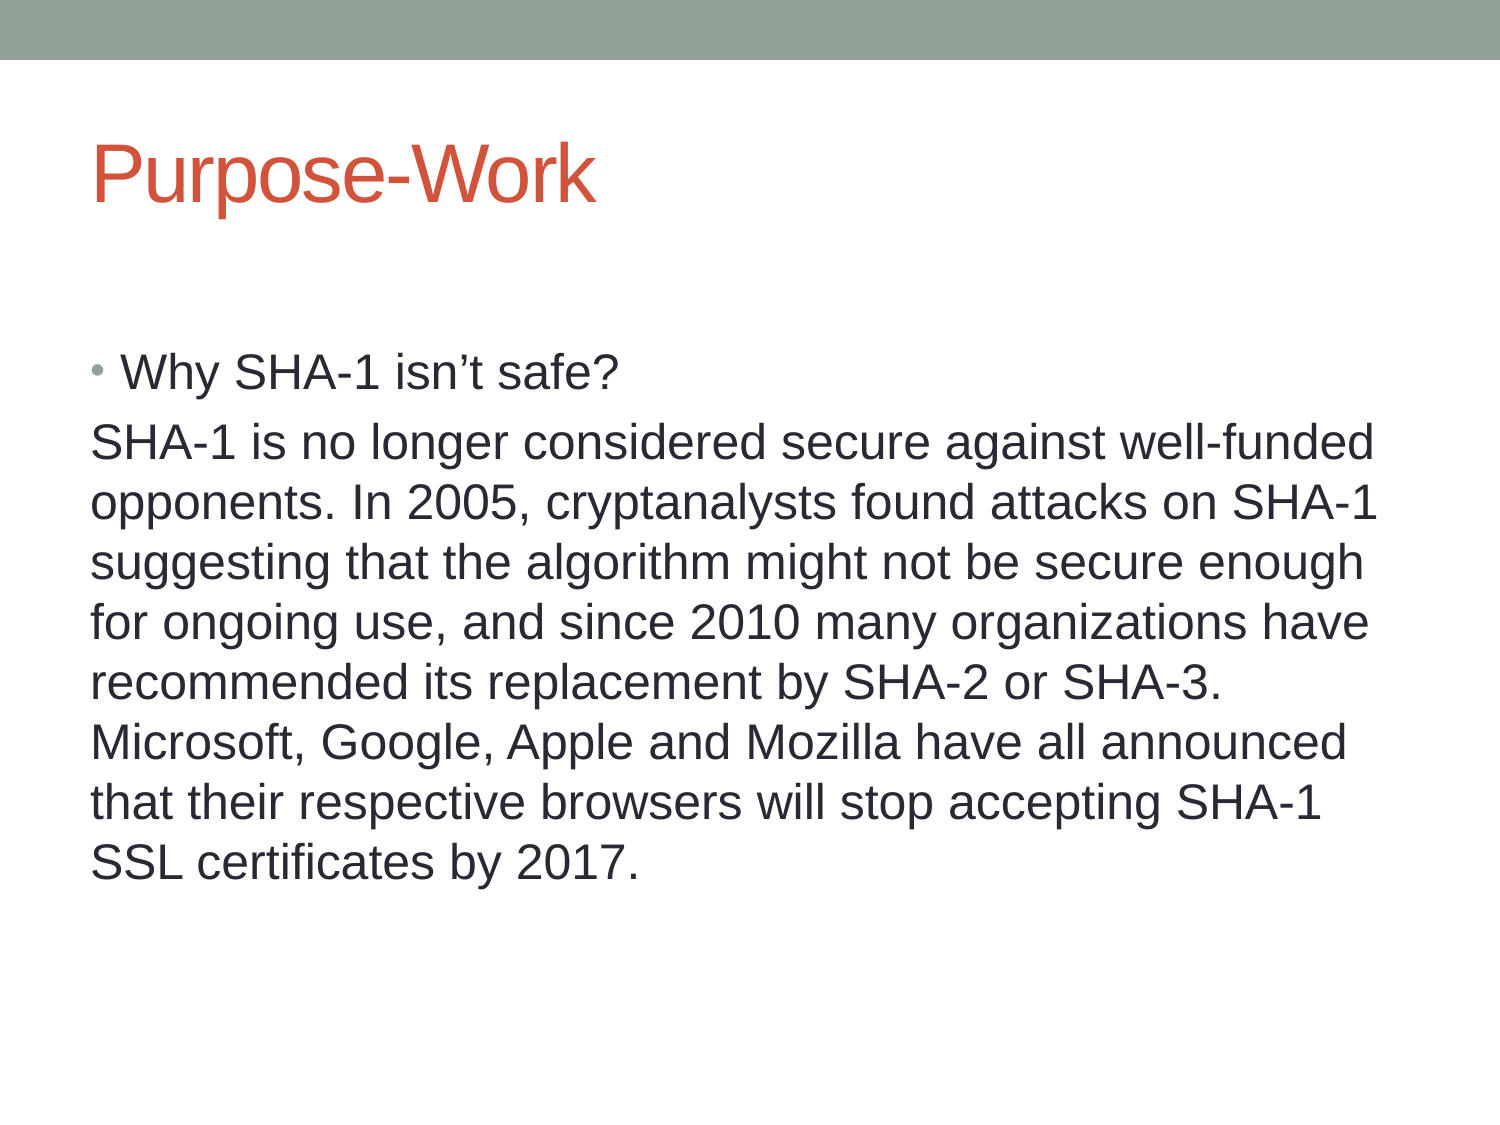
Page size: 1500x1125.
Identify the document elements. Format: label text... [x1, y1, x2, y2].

title Purpose-Work [75, 87, 1425, 250]
list Why SHA-1 isn’t safe? SHA-1 is no longer considered secure against well-funded opponents. In 2005, cryptanalysts found attacks on SHA-1 suggesting that the algorithm might not be secure enough for ongoing use, and since 2010 many organizations have recommended its replacement by SHA-2 or SHA-3. Microsoft, Google, Apple and Mozilla have all announced that their respective browsers will stop accepting SHA-1 SSL certificates by 2017. [75, 262, 1425, 1063]
